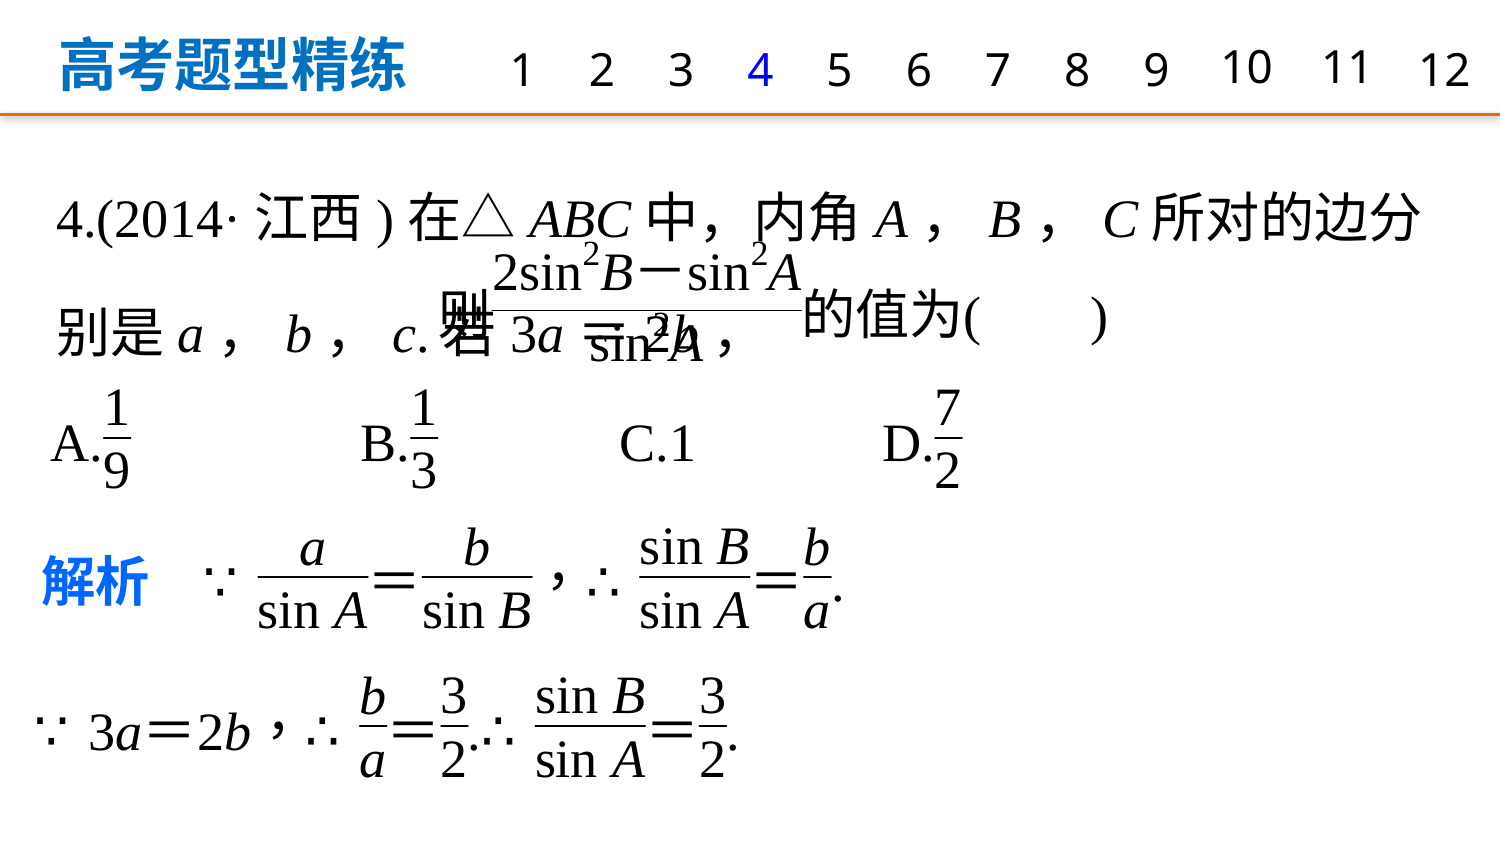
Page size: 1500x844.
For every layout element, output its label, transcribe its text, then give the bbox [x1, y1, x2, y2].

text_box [437, 235, 1150, 375]
text_box 4.(2014·江西)在△ABC中，内角A，B，C所对的边分别是a，b，c.若3a＝2b， [41, 126, 1438, 371]
text_box 1 [488, 36, 558, 106]
text_box 10 [1201, 36, 1293, 101]
text_box 7 [963, 36, 1033, 106]
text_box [50, 376, 1445, 570]
text_box 4 [725, 36, 796, 106]
text_box 12 [1402, 36, 1486, 106]
text_box 8 [1042, 36, 1113, 106]
text_box 5 [804, 36, 875, 106]
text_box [34, 664, 1429, 844]
text_box 高考题型精练 [43, 20, 423, 105]
text_box 3 [646, 36, 716, 106]
text_box 9 [1121, 36, 1192, 106]
text_box 2 [567, 36, 637, 106]
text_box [40, 515, 1436, 711]
text_box 11 [1301, 36, 1394, 101]
text_box 6 [884, 36, 954, 106]
